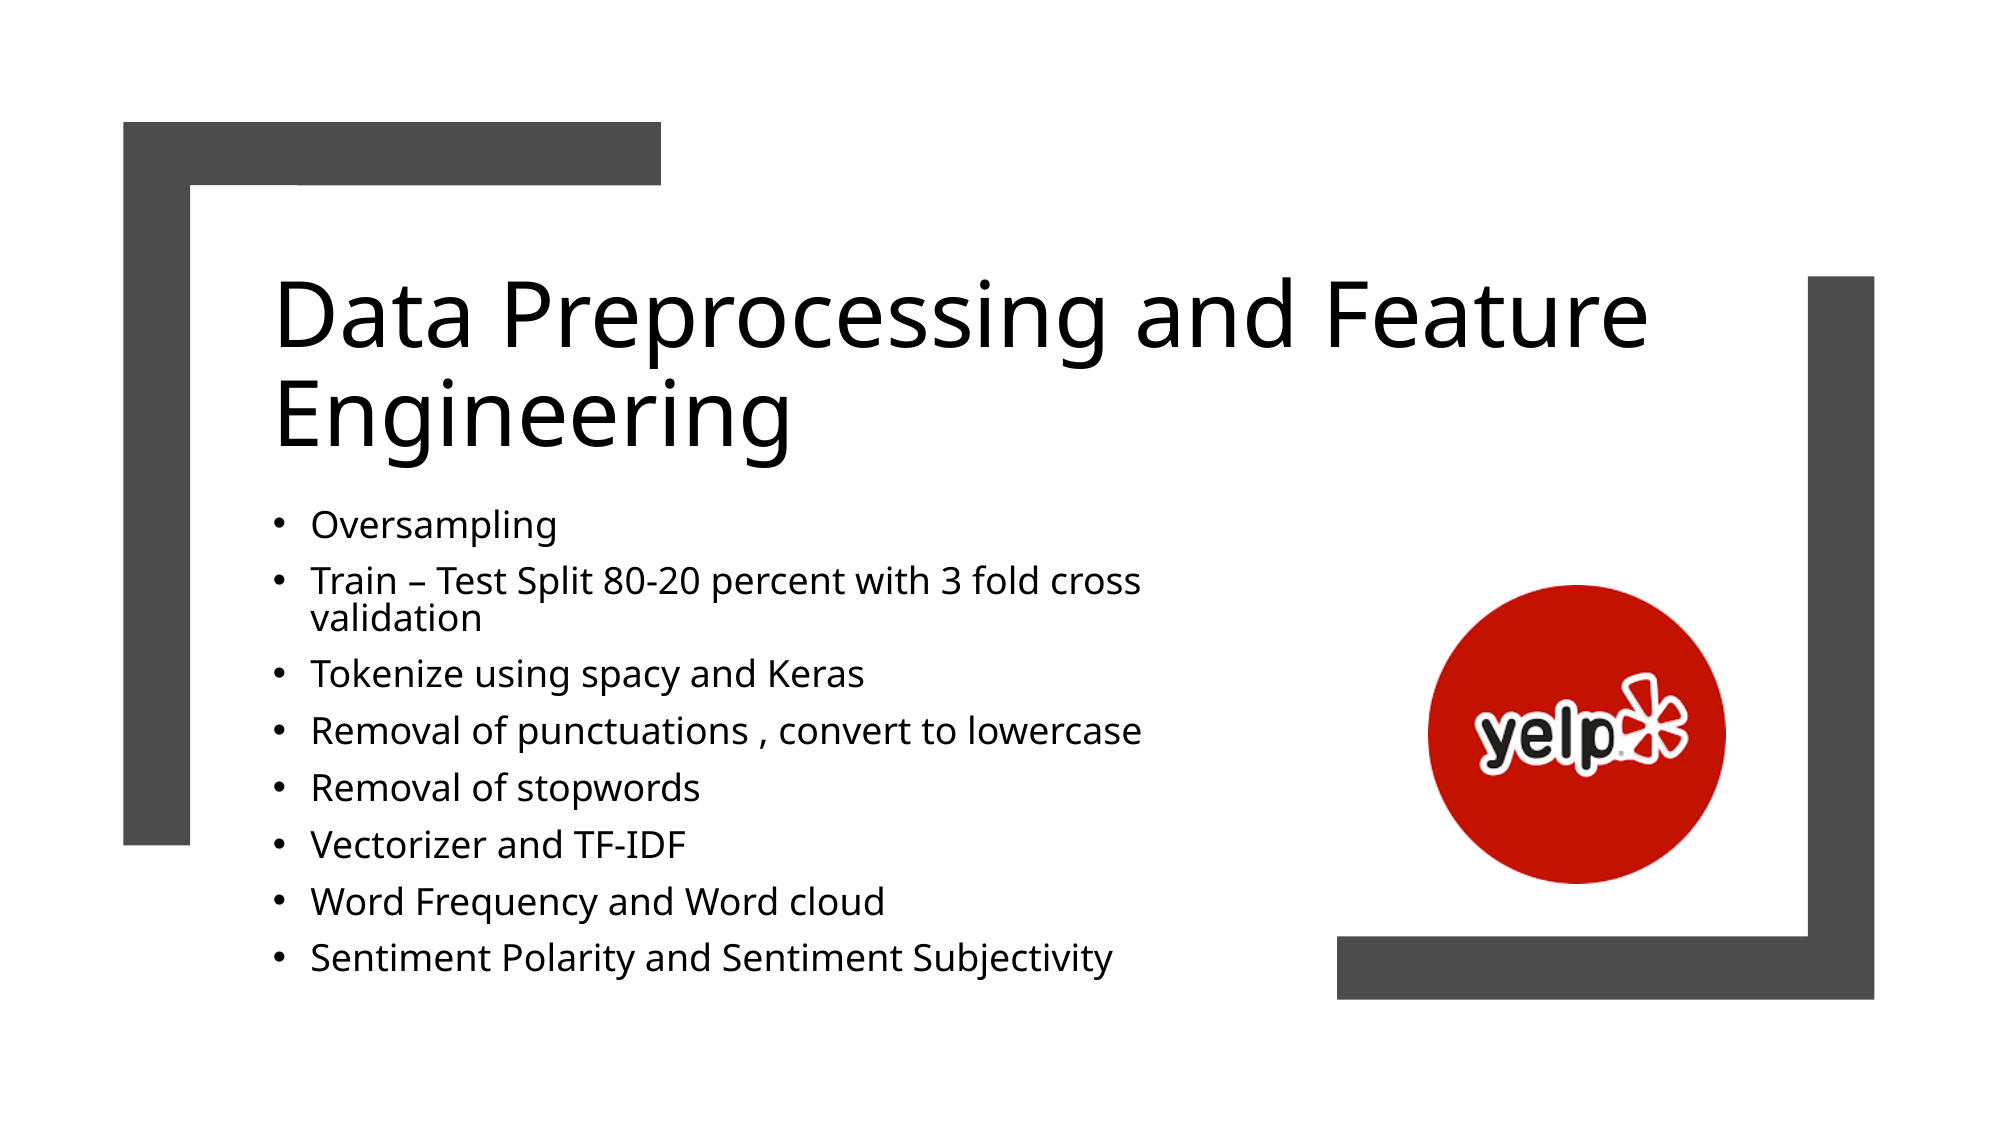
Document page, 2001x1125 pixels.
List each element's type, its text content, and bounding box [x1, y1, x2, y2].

title Data Preprocessing and Feature Engineering [257, 258, 1755, 476]
text_box [1337, 276, 1875, 1000]
picture [1427, 585, 1726, 884]
list Oversampling Train – Test Split 80-20 percent with 3 fold cross validation Tokenize using spacy and Keras Removal of punctuations , convert to lowercase Removal of stopwords Vectorizer and TF-IDF Word Frequency and Word cloud Sentiment Polarity and Sentiment Subjectivity [257, 501, 1253, 982]
text_box [123, 122, 661, 846]
